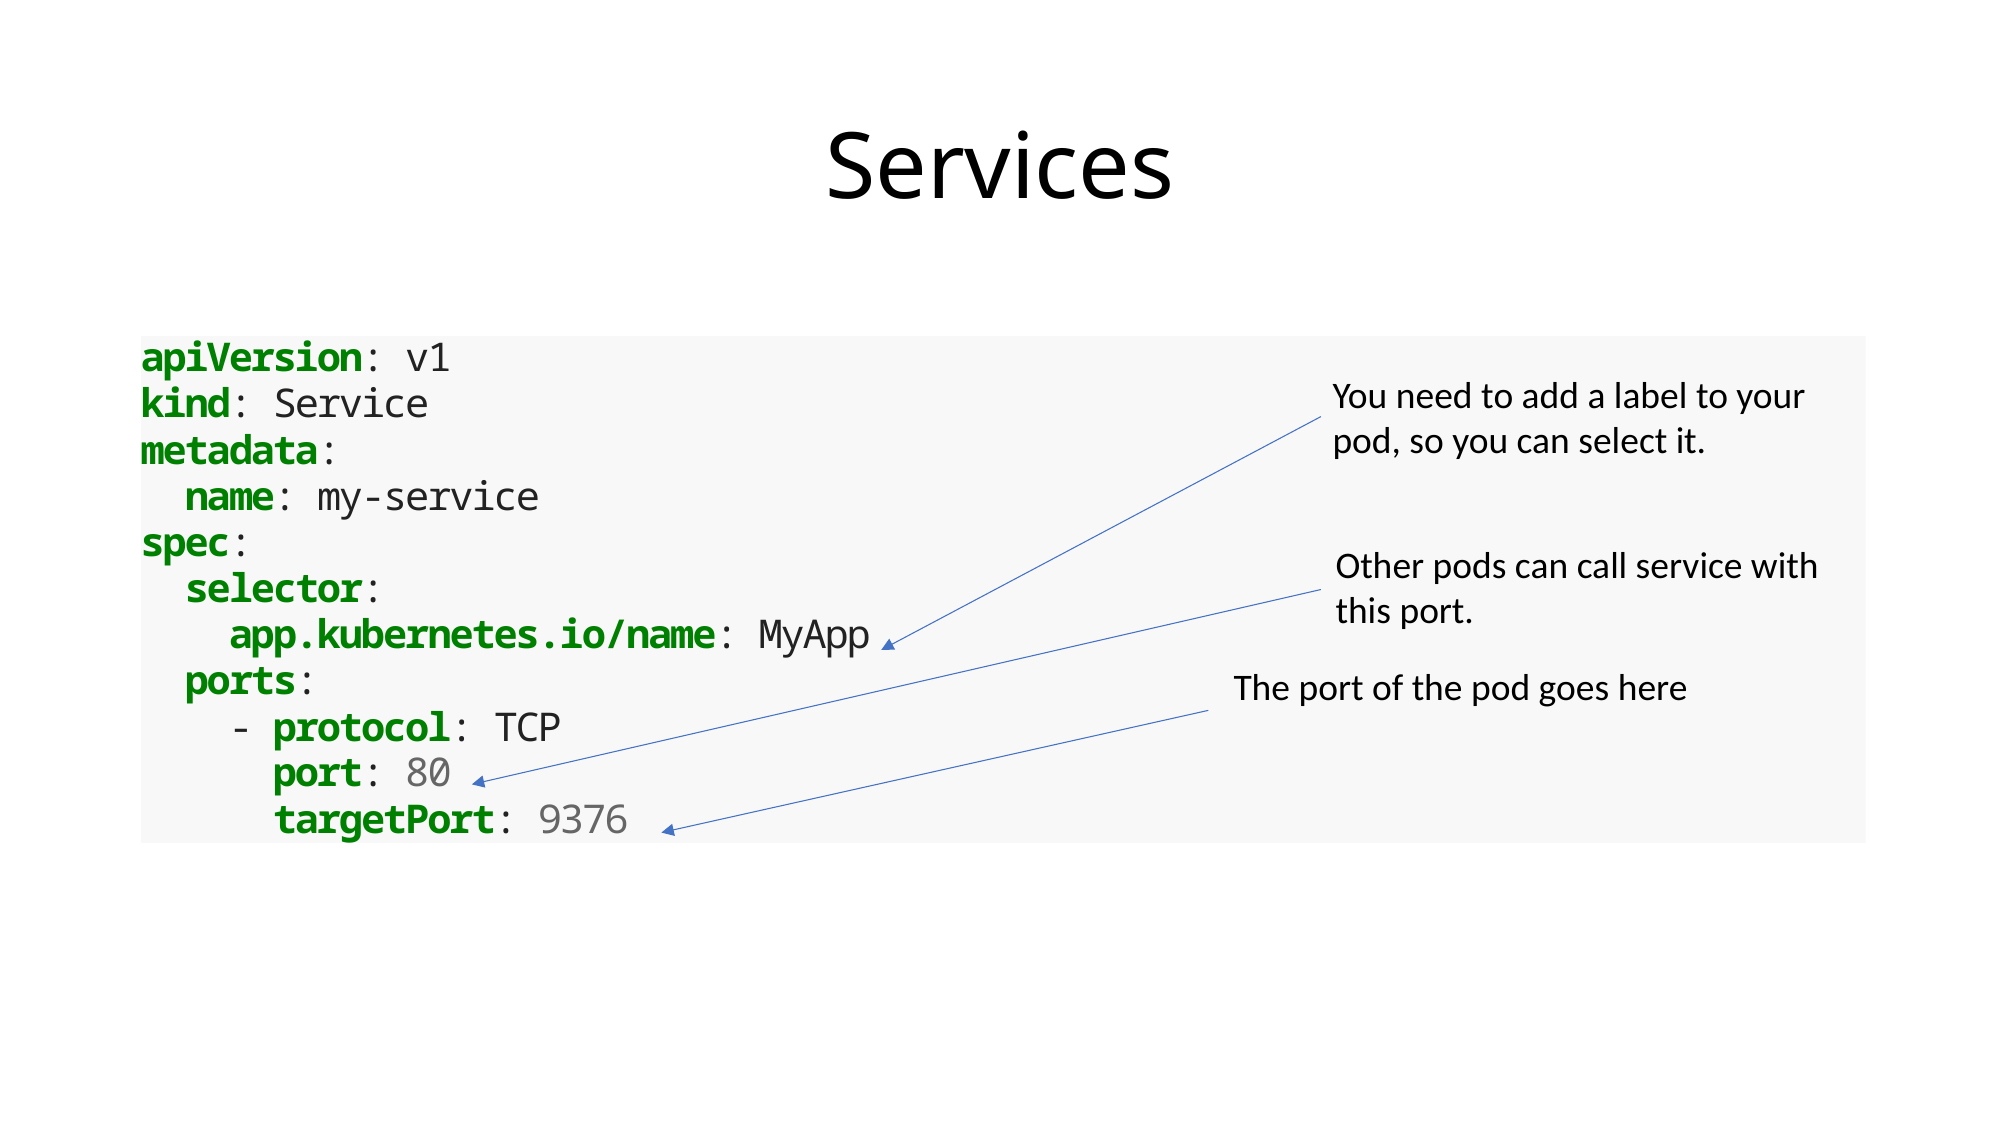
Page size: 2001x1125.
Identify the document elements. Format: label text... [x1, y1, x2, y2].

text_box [471, 589, 1321, 785]
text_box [881, 416, 1321, 589]
title Services [137, 59, 1863, 278]
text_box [661, 785, 1209, 833]
picture [140, 335, 1866, 844]
